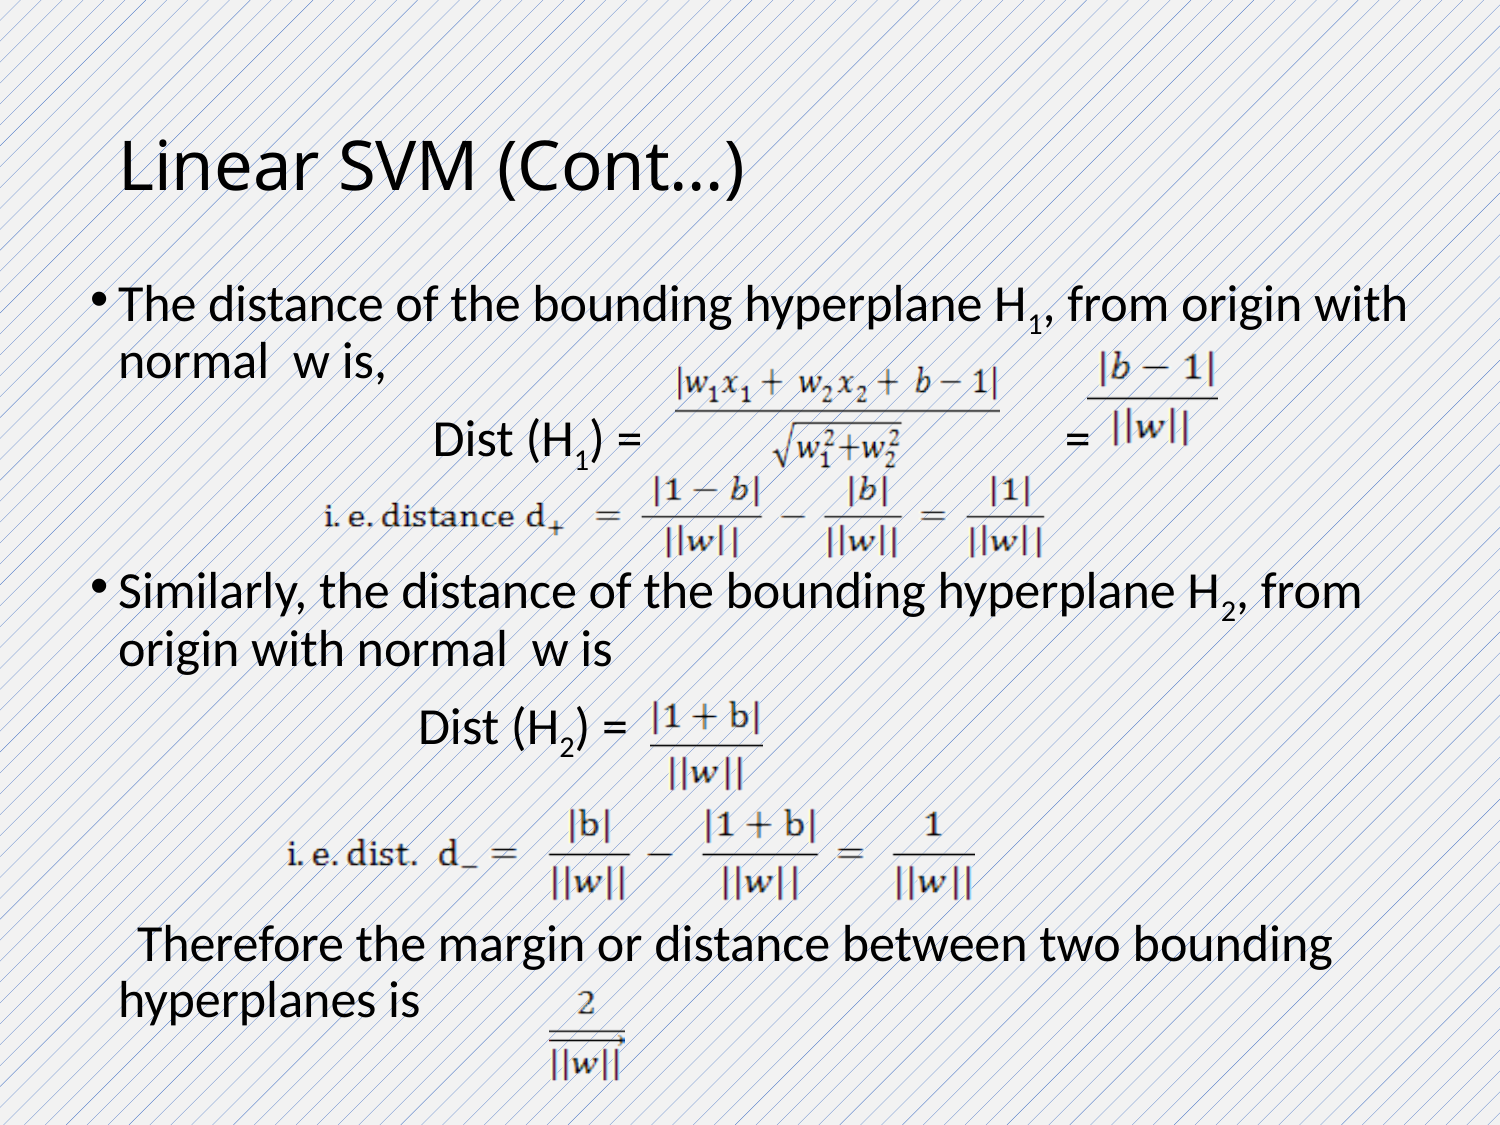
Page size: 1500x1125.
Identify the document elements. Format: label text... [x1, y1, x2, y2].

picture [324, 474, 1050, 563]
title Linear SVM (Cont…) [103, 59, 1397, 262]
picture [1087, 349, 1218, 452]
list The distance of the bounding hyperplane H1, from origin with normal w is, Dist (H1) = = Similarly, the distance of the bounding hyperplane H2, from origin with normal w is Dist (H2) = Therefore the margin or distance between two bounding hyperplanes is [75, 262, 1425, 1125]
picture [549, 987, 625, 1086]
picture [287, 807, 975, 907]
picture [674, 362, 1000, 471]
picture [649, 699, 763, 796]
